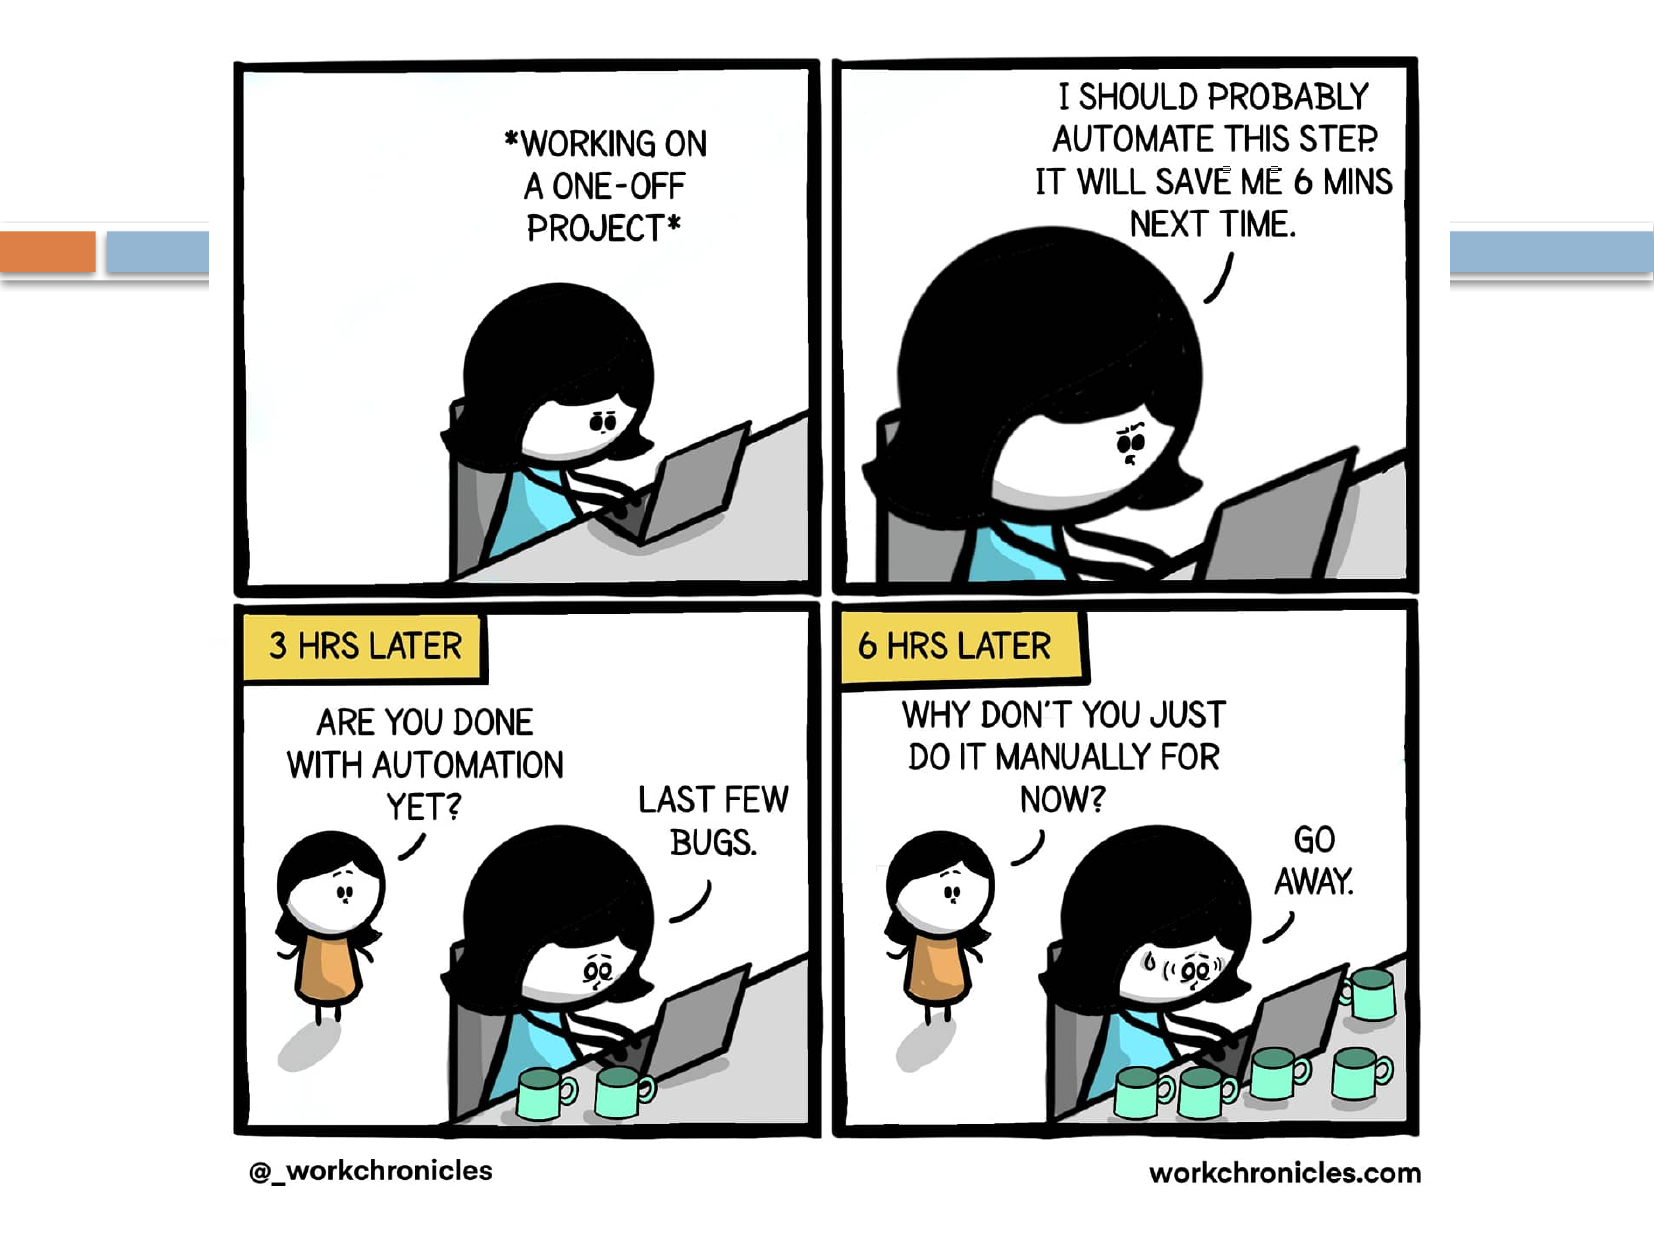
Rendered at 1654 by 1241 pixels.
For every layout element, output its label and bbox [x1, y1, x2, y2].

picture [209, 0, 1450, 1241]
